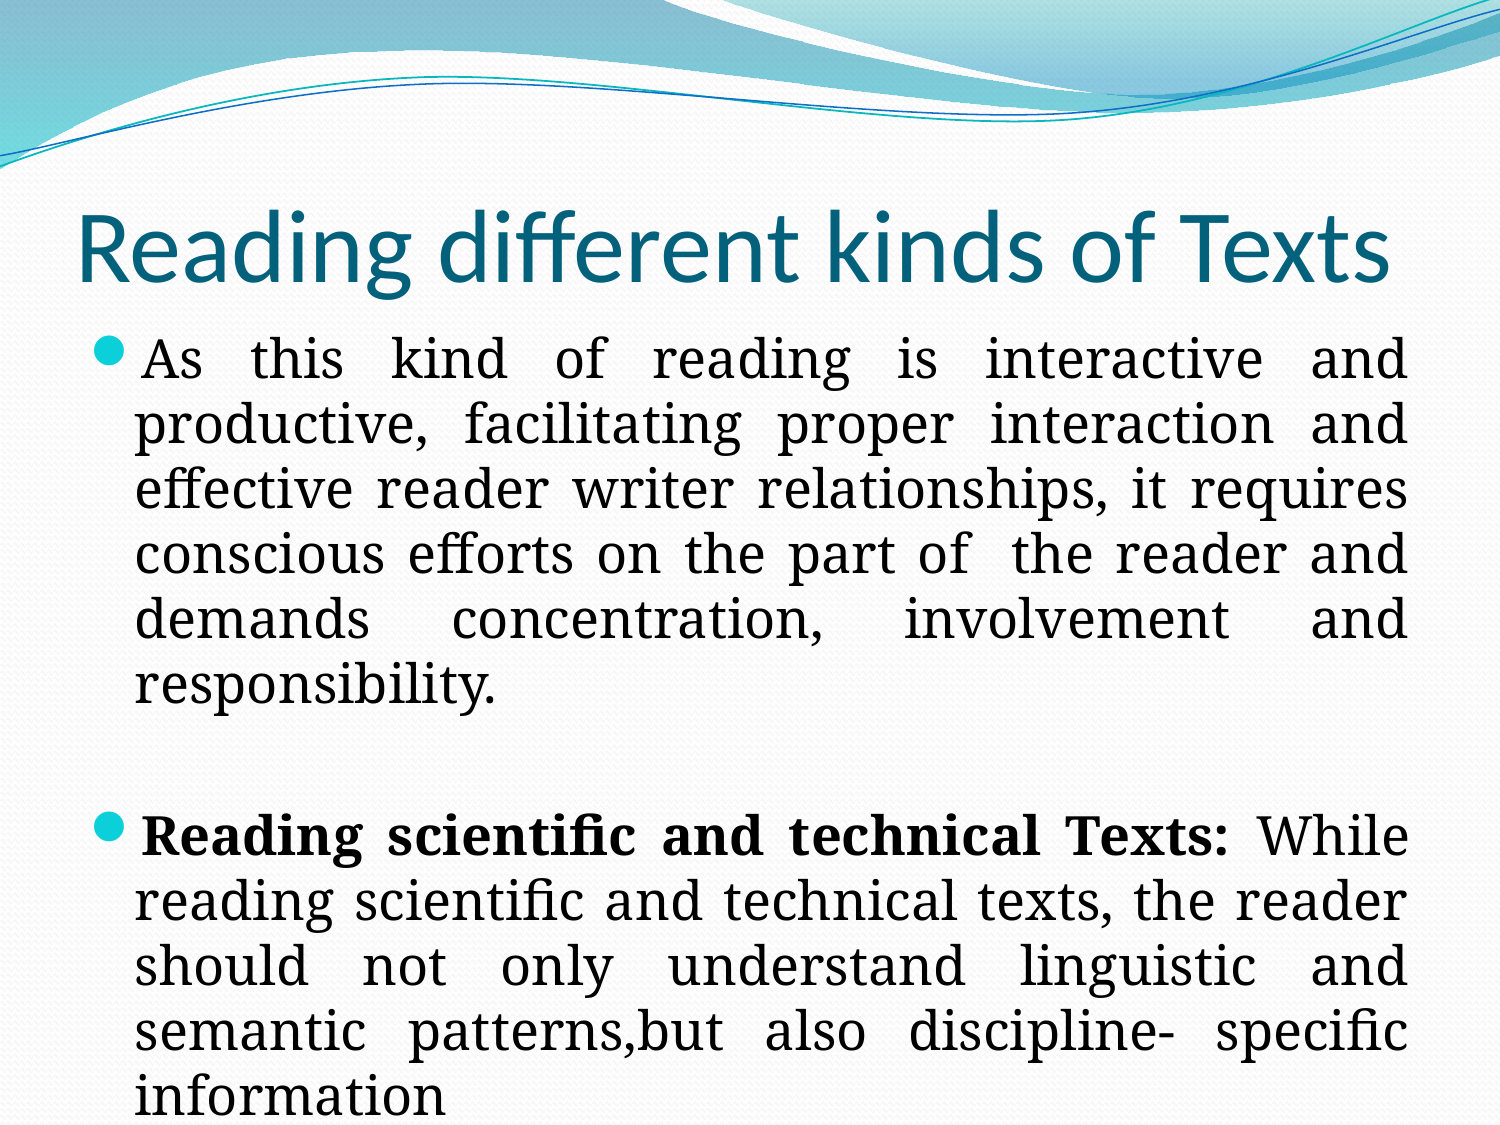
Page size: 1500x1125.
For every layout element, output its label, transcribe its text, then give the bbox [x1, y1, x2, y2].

title Reading different kinds of Texts [75, 115, 1425, 303]
list As this kind of reading is interactive and productive, facilitating proper interaction and effective reader writer relationships, it requires conscious efforts on the part of the reader and demands concentration, involvement and responsibility. Reading scientific and technical Texts: While reading scientific and technical texts, the reader should not only understand linguistic and semantic patterns,but also discipline- specific information [75, 317, 1425, 1038]
